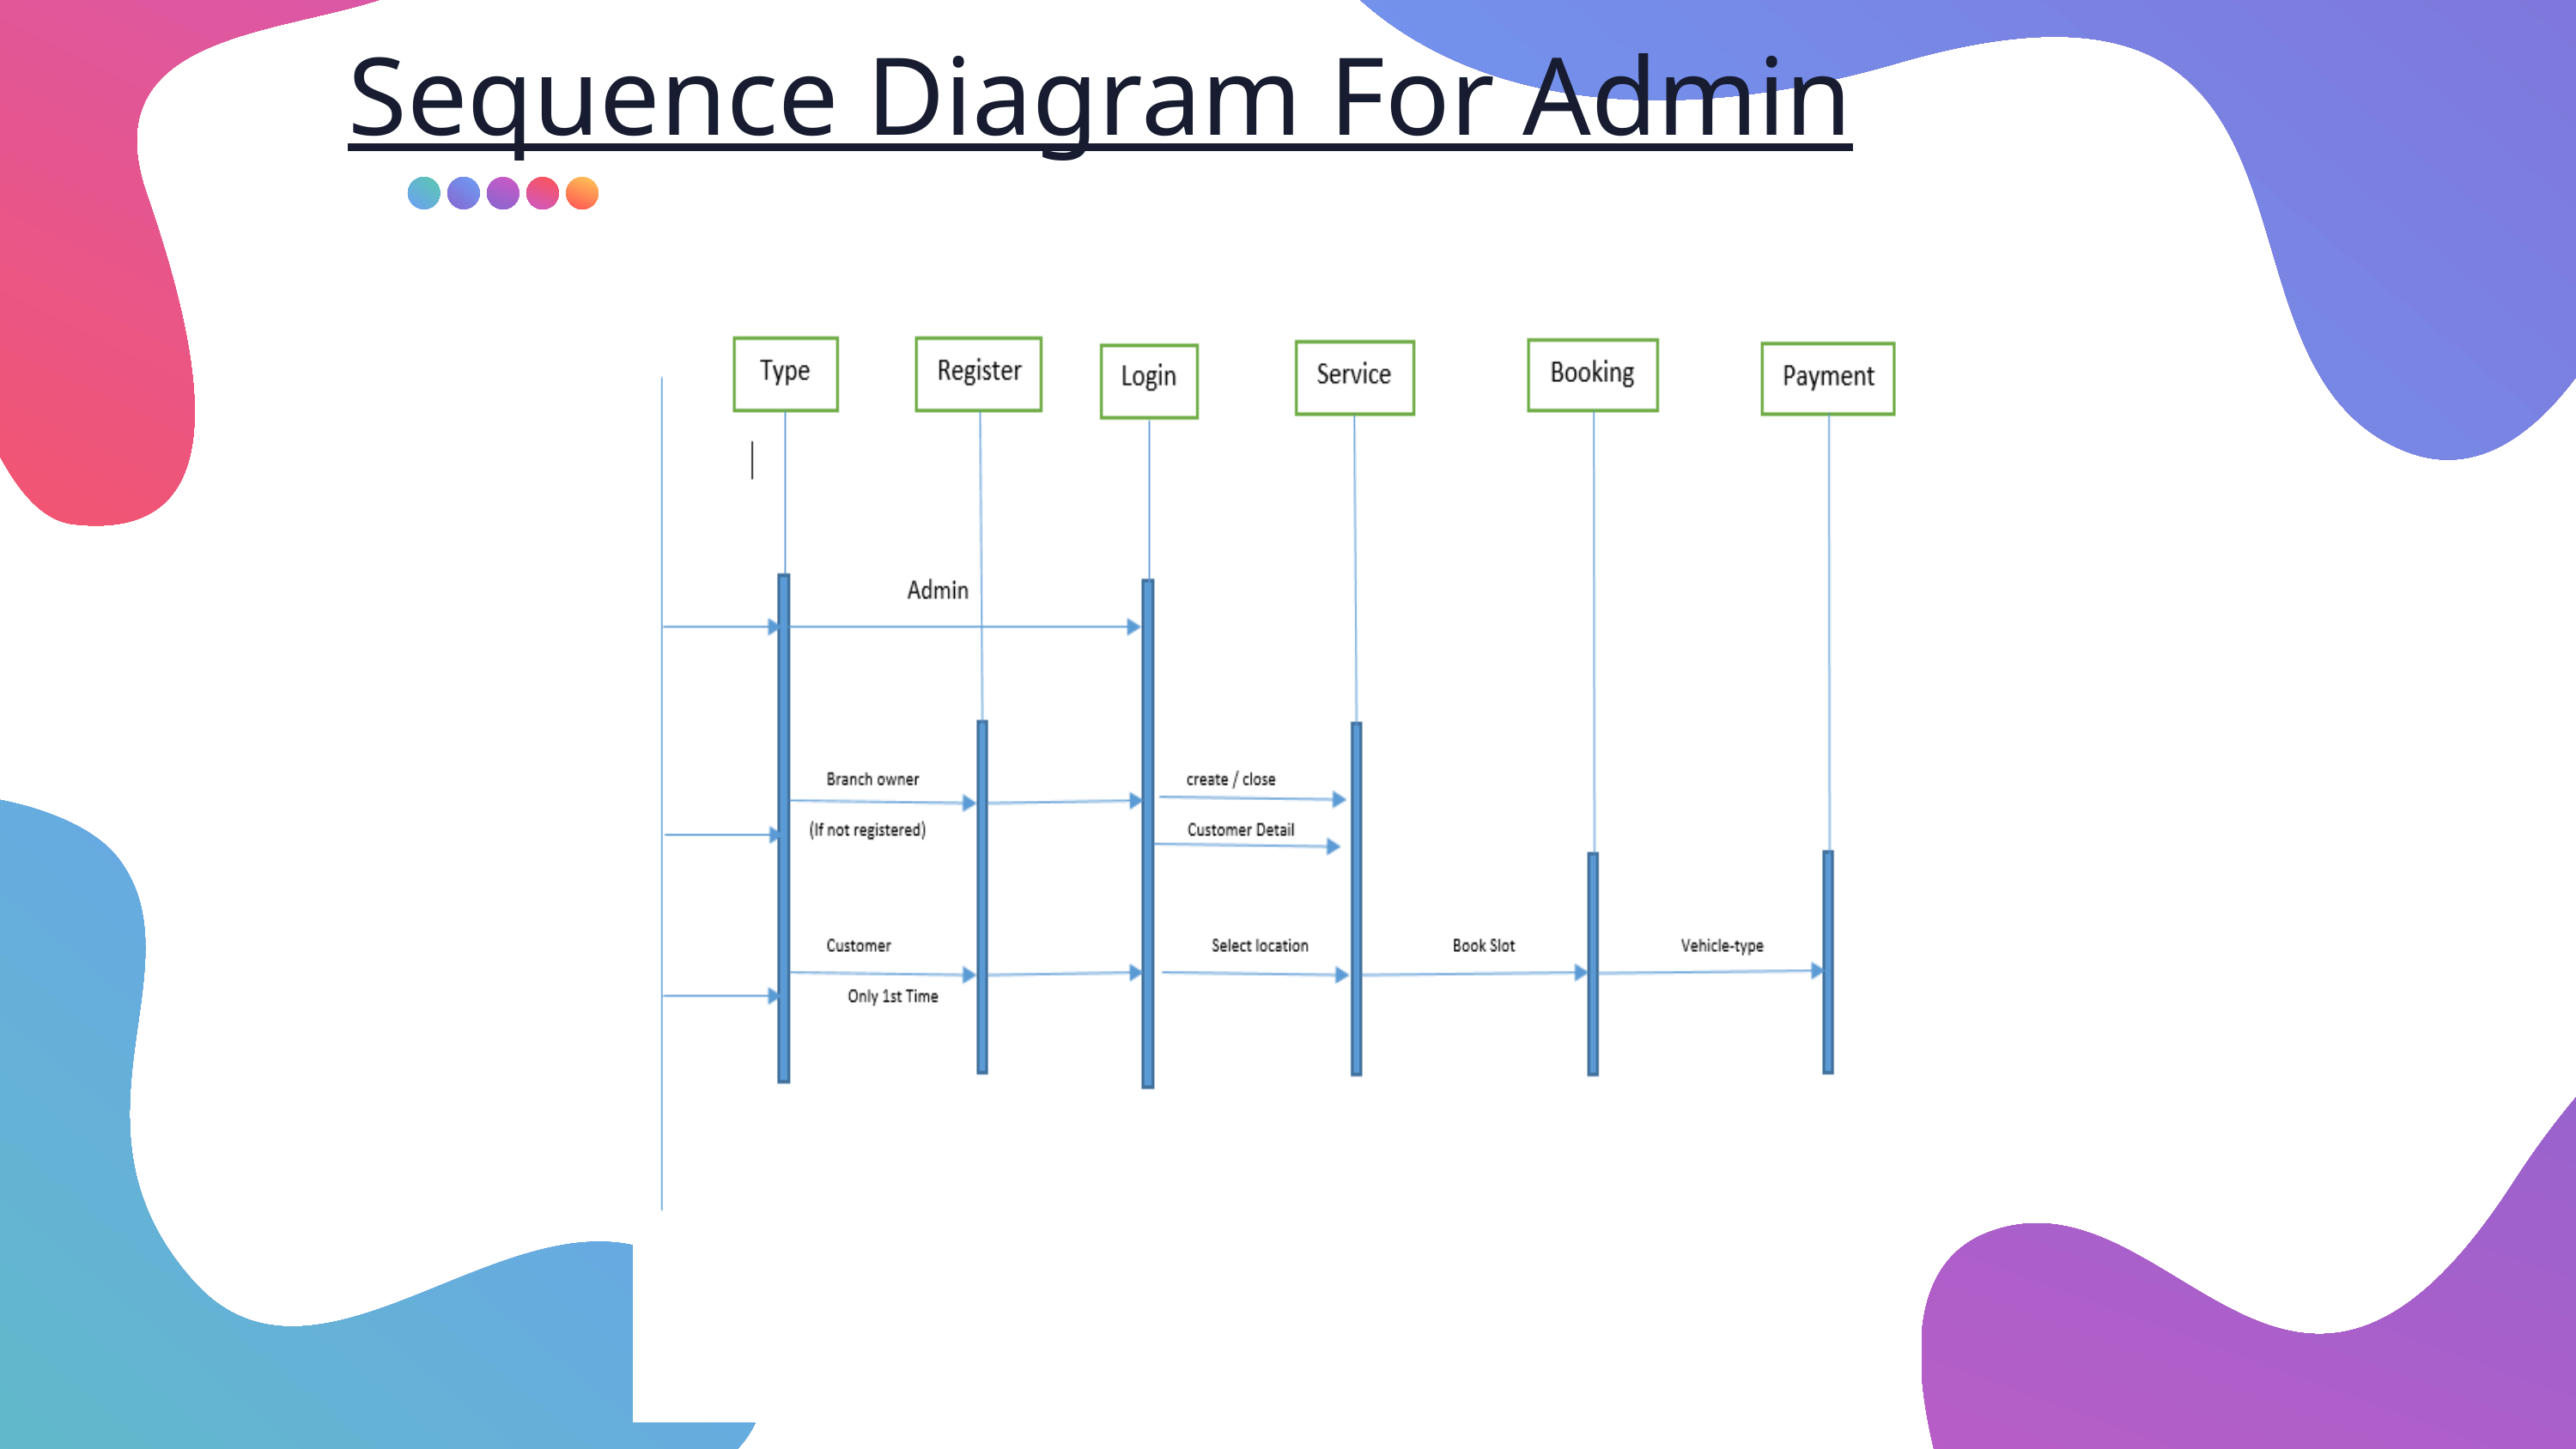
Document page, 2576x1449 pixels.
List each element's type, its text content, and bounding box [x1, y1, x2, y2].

picture [633, 263, 1922, 1422]
text_box [0, 798, 756, 1449]
title Sequence Diagram For Admin [335, 28, 2241, 173]
text_box [1922, 1095, 2576, 1449]
text_box [1358, 0, 2576, 461]
text_box [0, 0, 382, 527]
